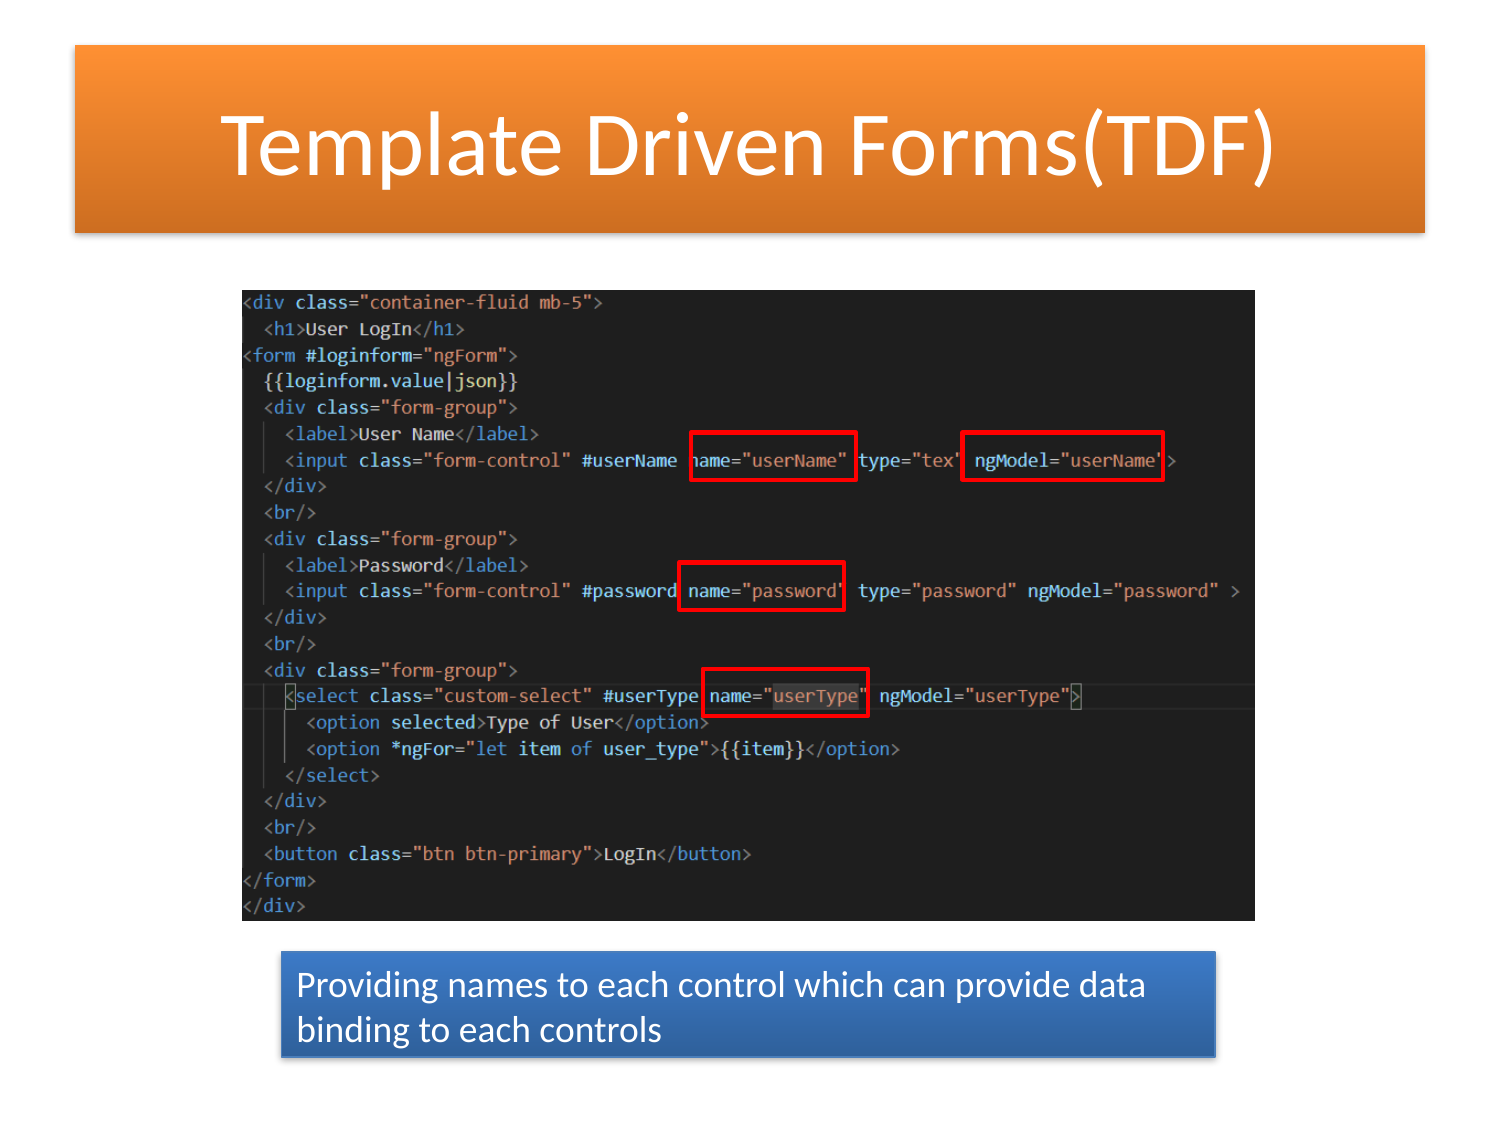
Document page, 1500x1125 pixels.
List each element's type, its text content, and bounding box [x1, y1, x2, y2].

text_box Providing names to each control which can provide data binding to each controls [281, 951, 1216, 1058]
title Template Driven Forms(TDF) [75, 45, 1425, 233]
picture [241, 290, 1255, 921]
